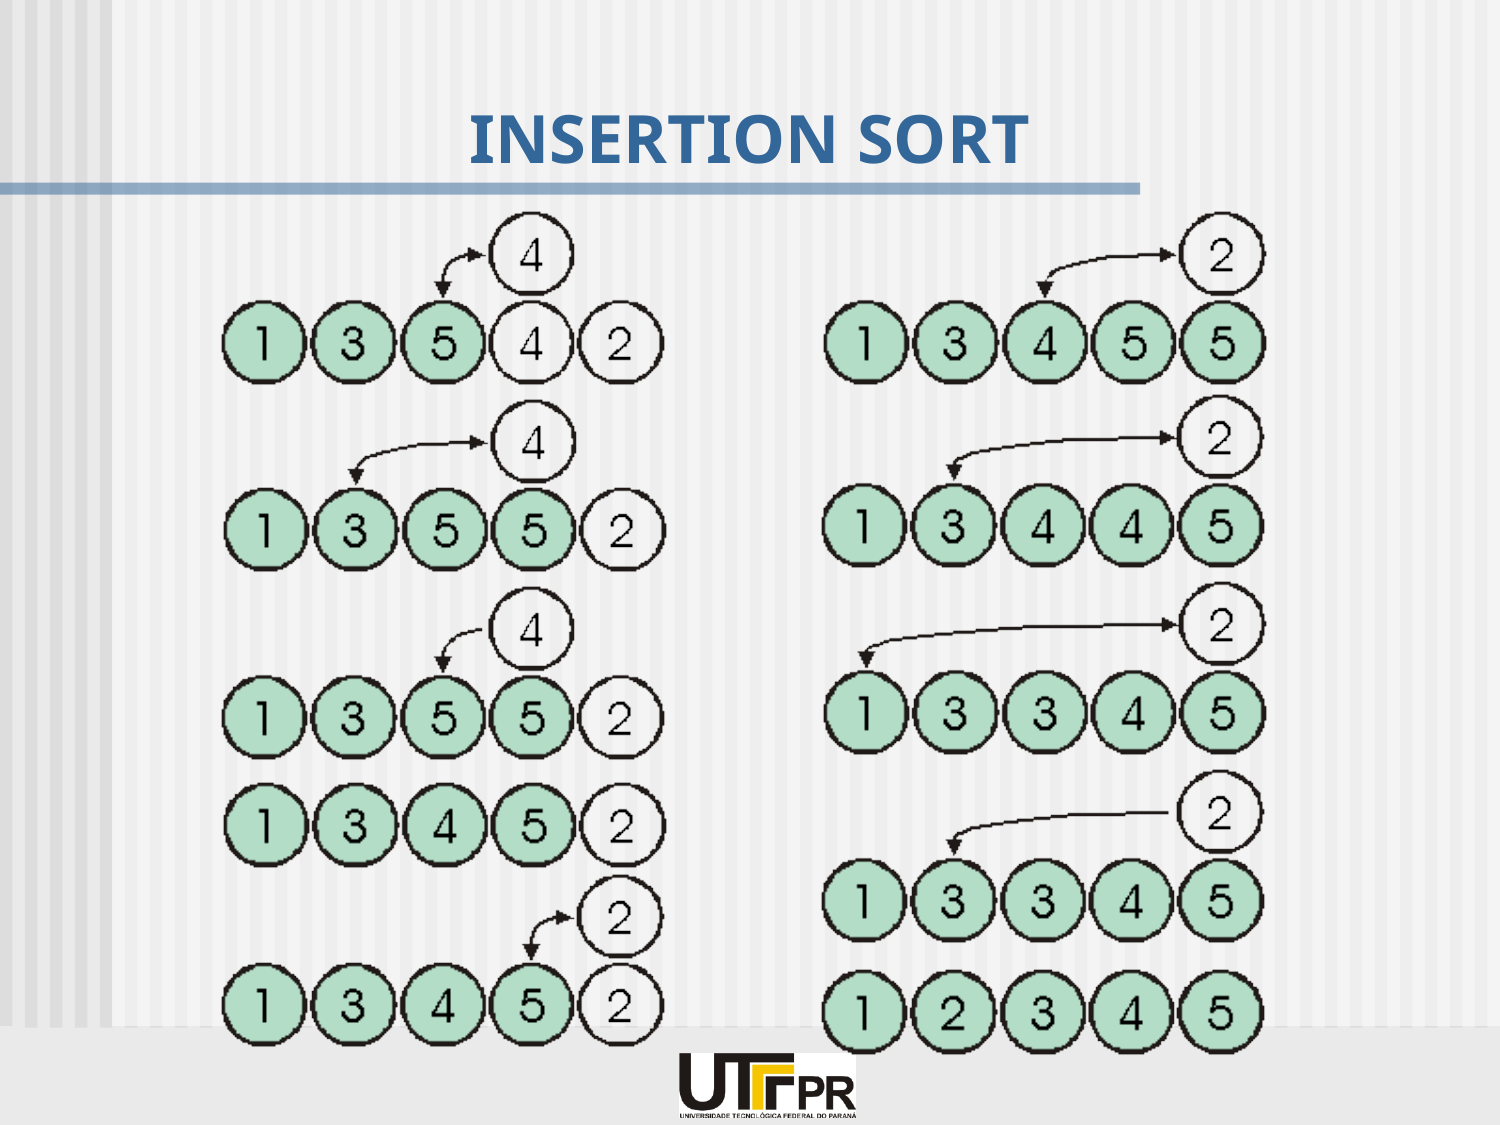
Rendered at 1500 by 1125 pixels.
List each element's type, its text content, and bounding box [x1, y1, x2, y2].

picture [218, 583, 667, 764]
picture [818, 390, 1267, 572]
picture [679, 966, 1267, 1118]
picture [820, 208, 1269, 389]
title INSERTION SORT [49, 88, 1451, 185]
picture [218, 208, 667, 389]
picture [820, 578, 1269, 759]
picture [220, 395, 669, 577]
picture [218, 778, 669, 1052]
picture [818, 765, 1267, 947]
